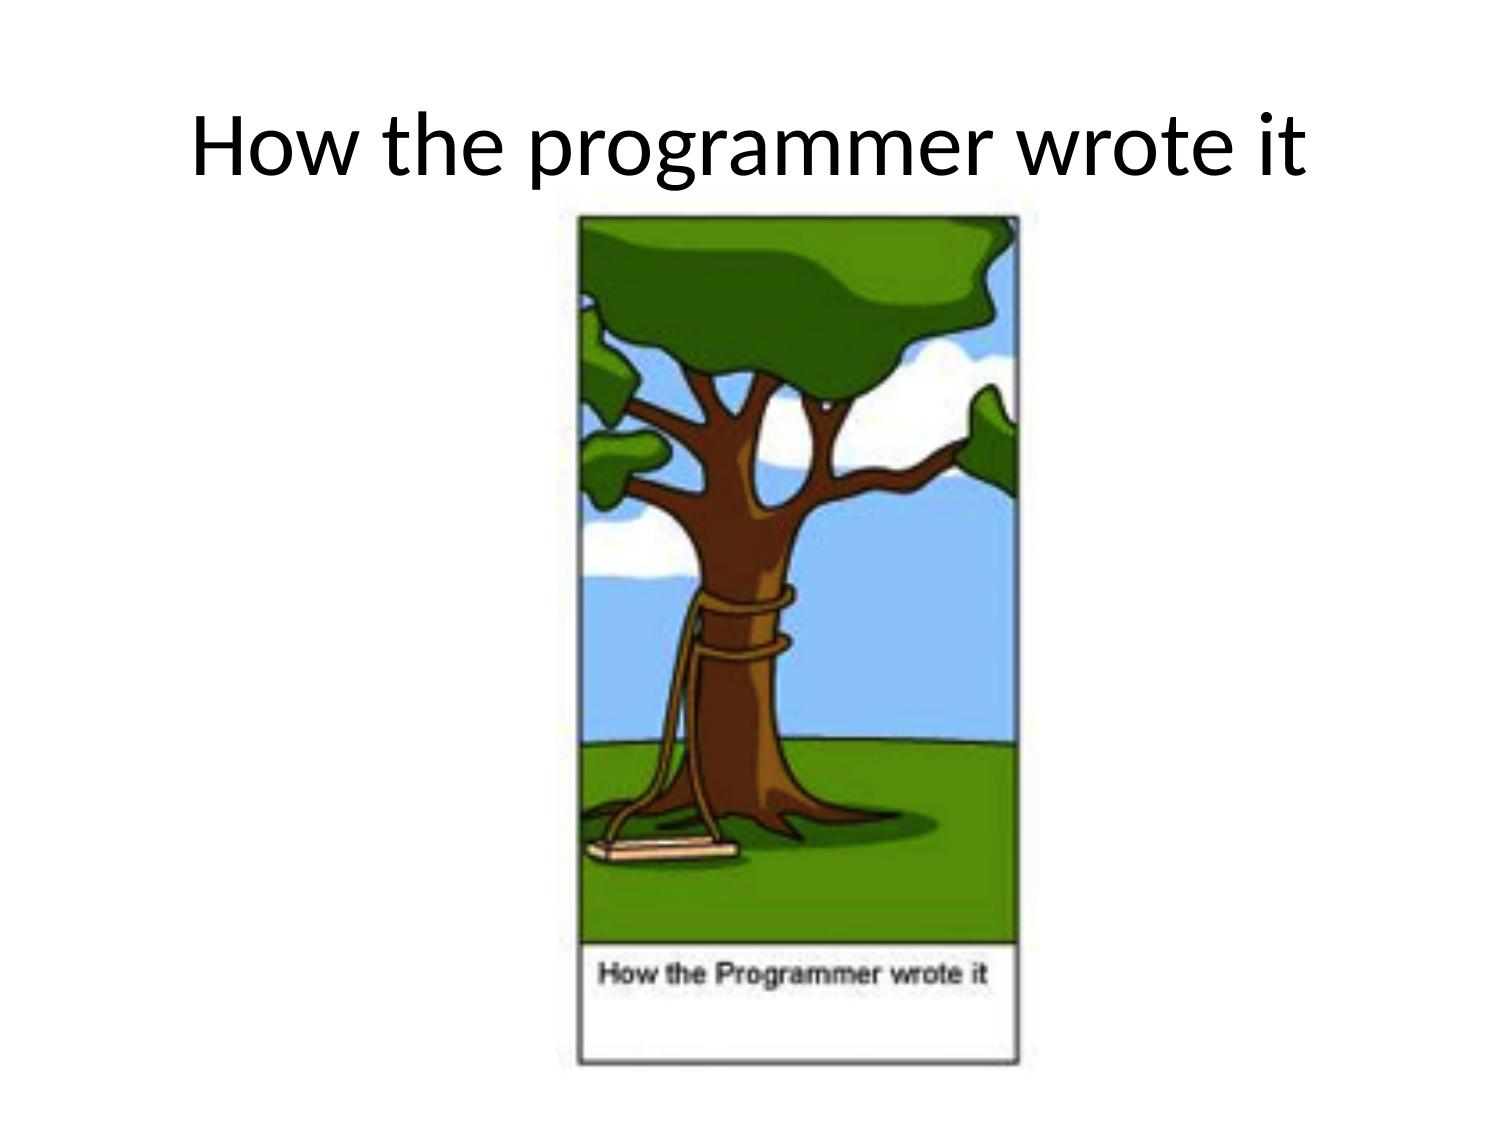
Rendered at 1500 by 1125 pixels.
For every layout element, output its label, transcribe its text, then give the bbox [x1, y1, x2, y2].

picture [555, 185, 1040, 1092]
title How the programmer wrote it [75, 45, 1425, 233]
